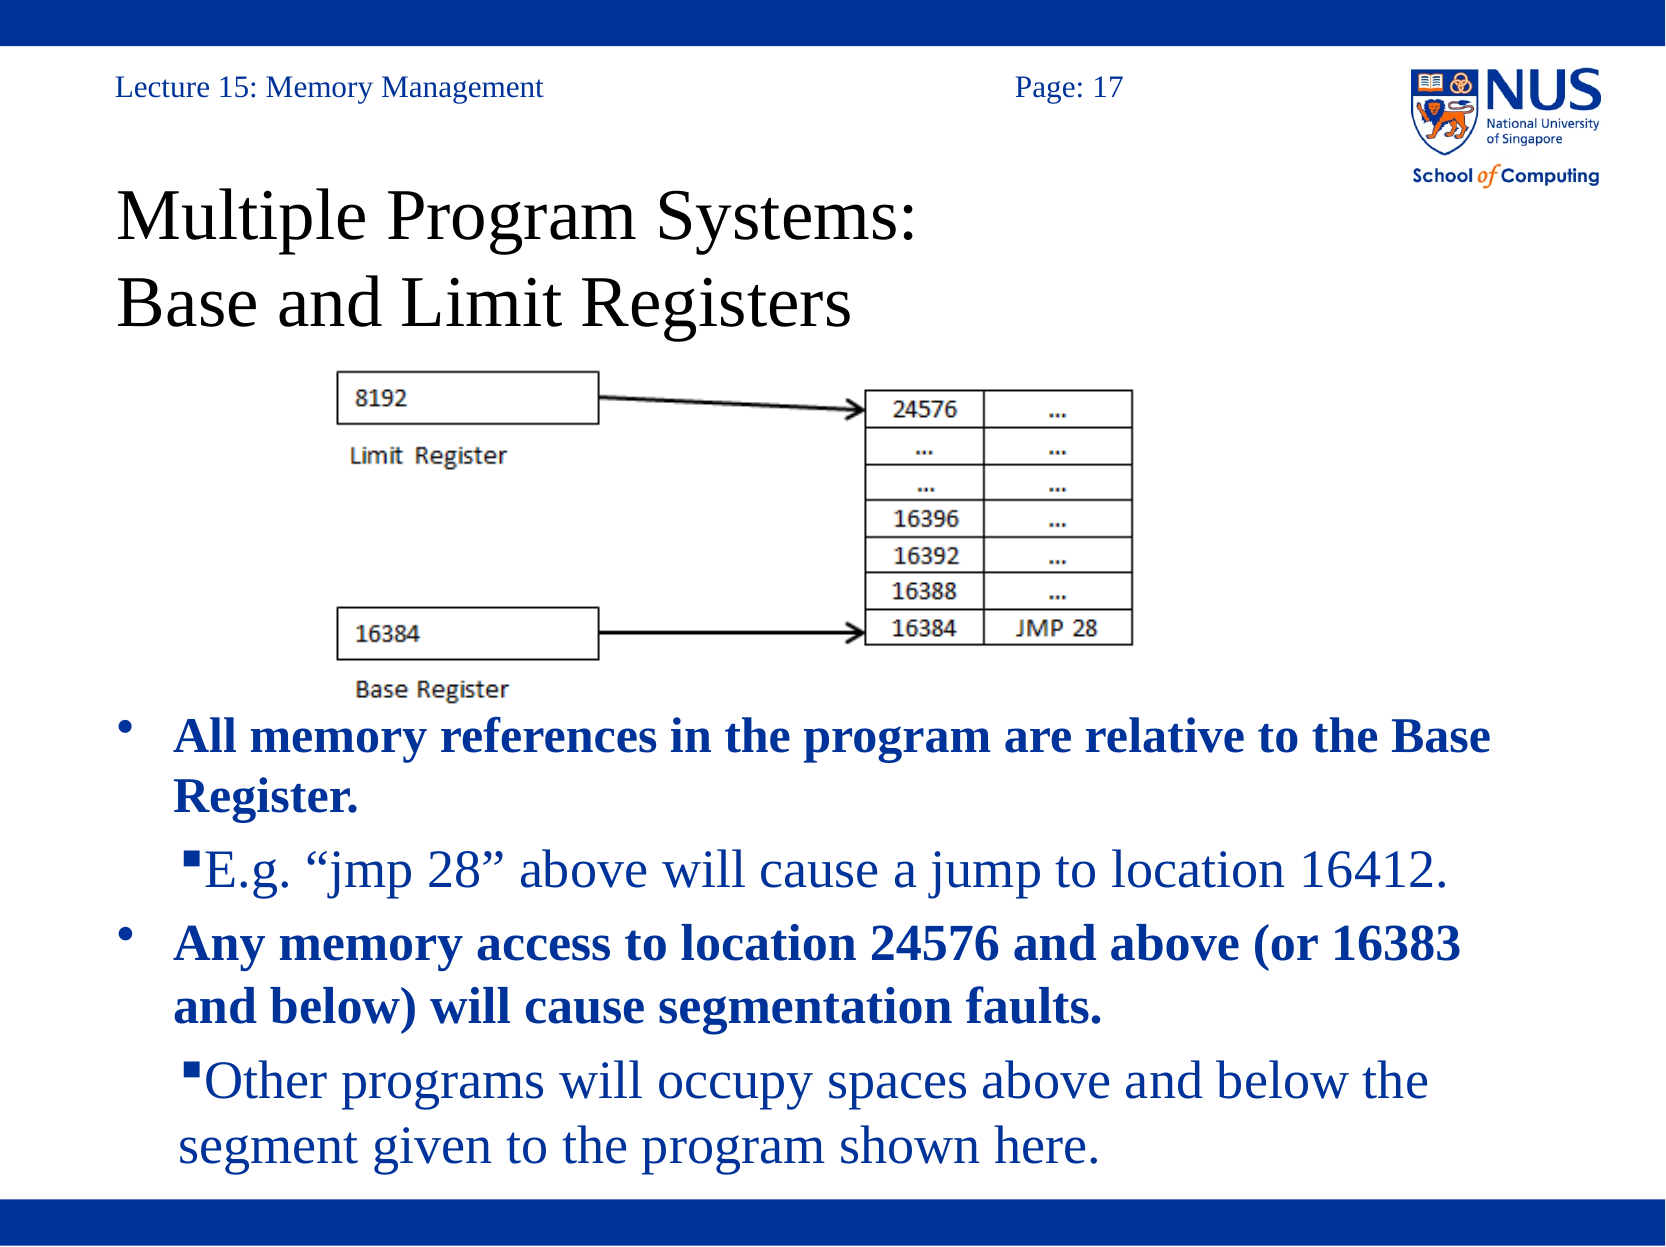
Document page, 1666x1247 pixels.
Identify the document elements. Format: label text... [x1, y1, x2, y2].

title Multiple Program Systems: Base and Limit Registers [100, 150, 1288, 358]
picture [1411, 67, 1601, 190]
picture [324, 351, 1152, 711]
list All memory references in the program are relative to the Base Register. E.g. “jmp 28” above will cause a jump to location 16412. Any memory access to location 24576 and above (or 16383 and below) will cause segmentation faults. Other programs will occupy spaces above and below the segment given to the program shown here. [100, 694, 1516, 1120]
